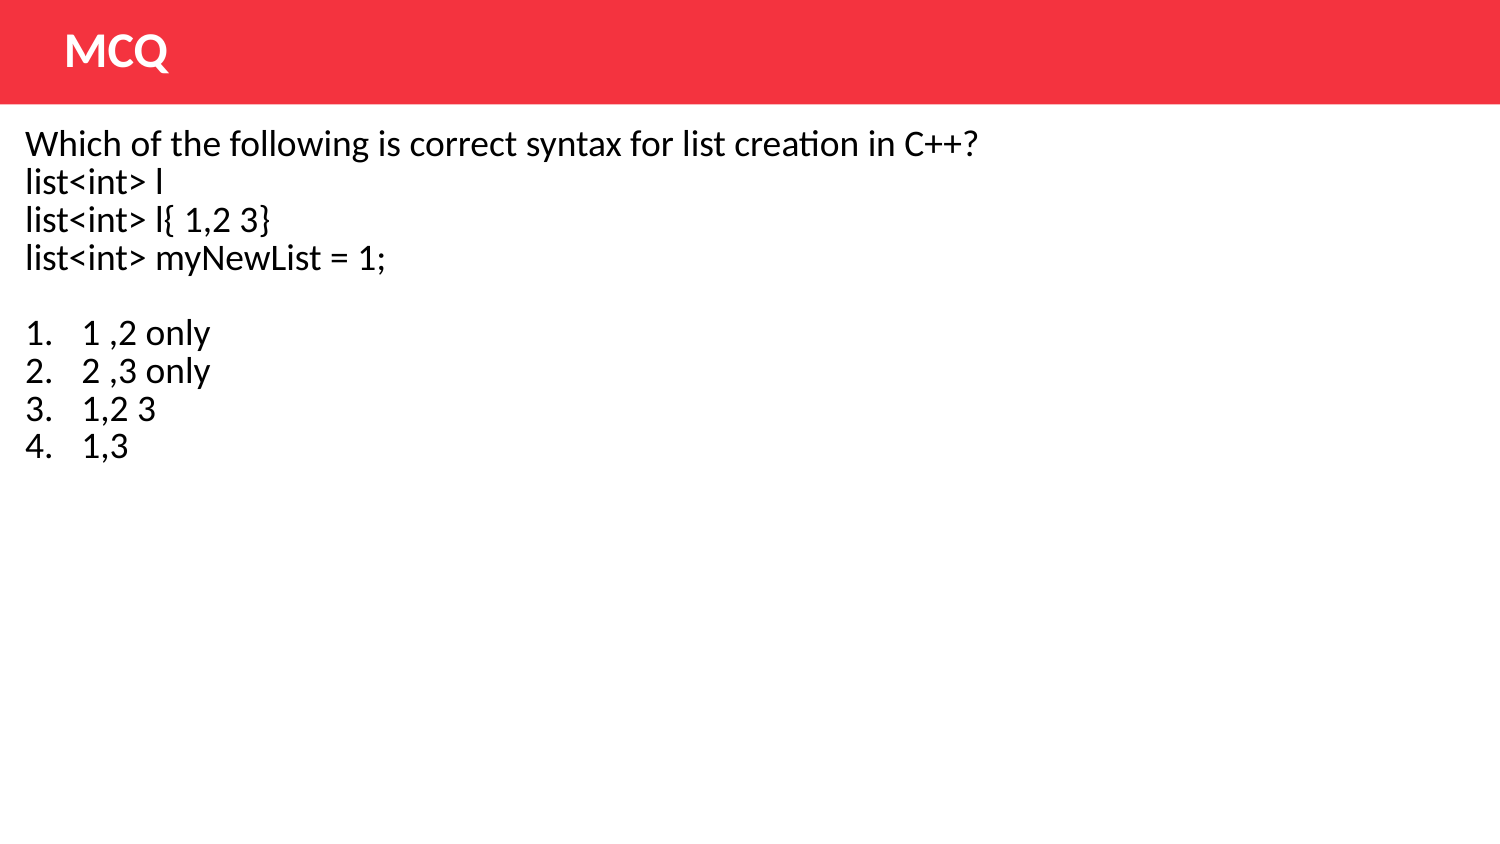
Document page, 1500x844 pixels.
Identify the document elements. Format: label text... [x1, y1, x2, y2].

text_box MCQ [63, 15, 1203, 80]
text_box [0, 0, 1500, 105]
table_header Which of the following is correct syntax for list creation in C++? list<int> l list<int> l{ 1,2 3} list<int> myNewList = 1; 1 ,2 only 2 ,3 only 1,2 3 1,3 [25, 129, 1467, 695]
